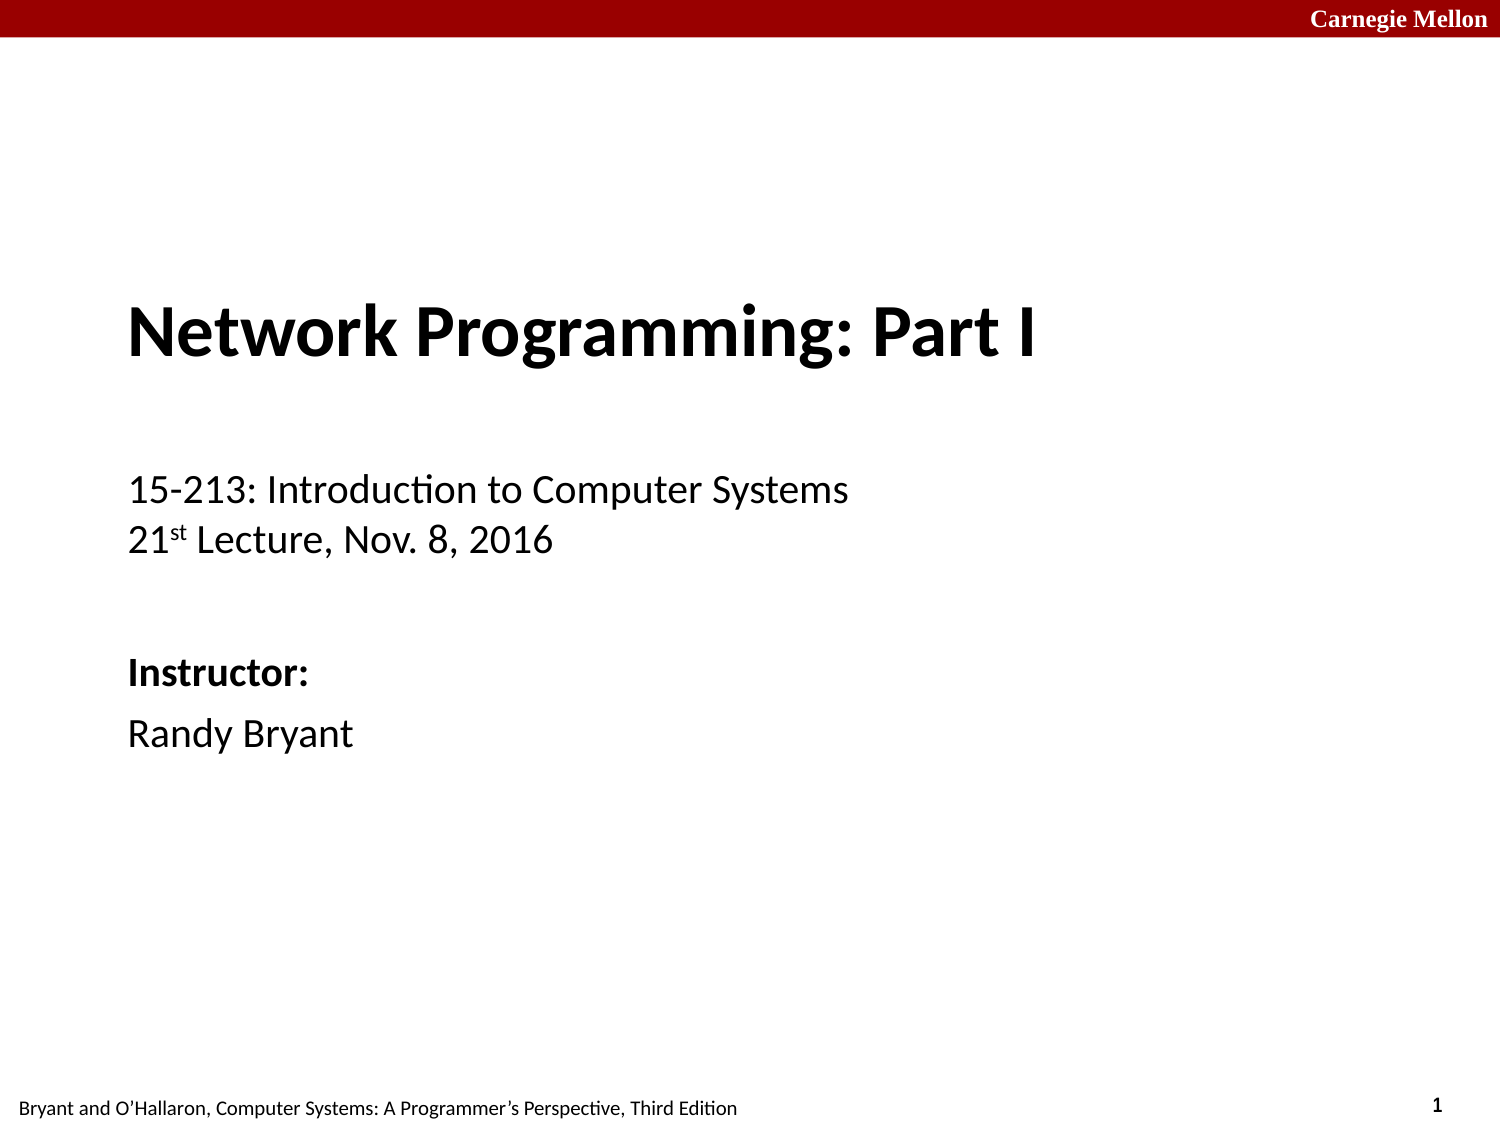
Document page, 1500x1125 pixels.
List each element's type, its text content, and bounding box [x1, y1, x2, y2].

subtitle Instructor: Randy Bryant [112, 637, 1373, 926]
title Network Programming: Part I 15-213: Introduction to Computer Systems 21st Lecture, Nov. 8, 2016 [112, 279, 1388, 563]
